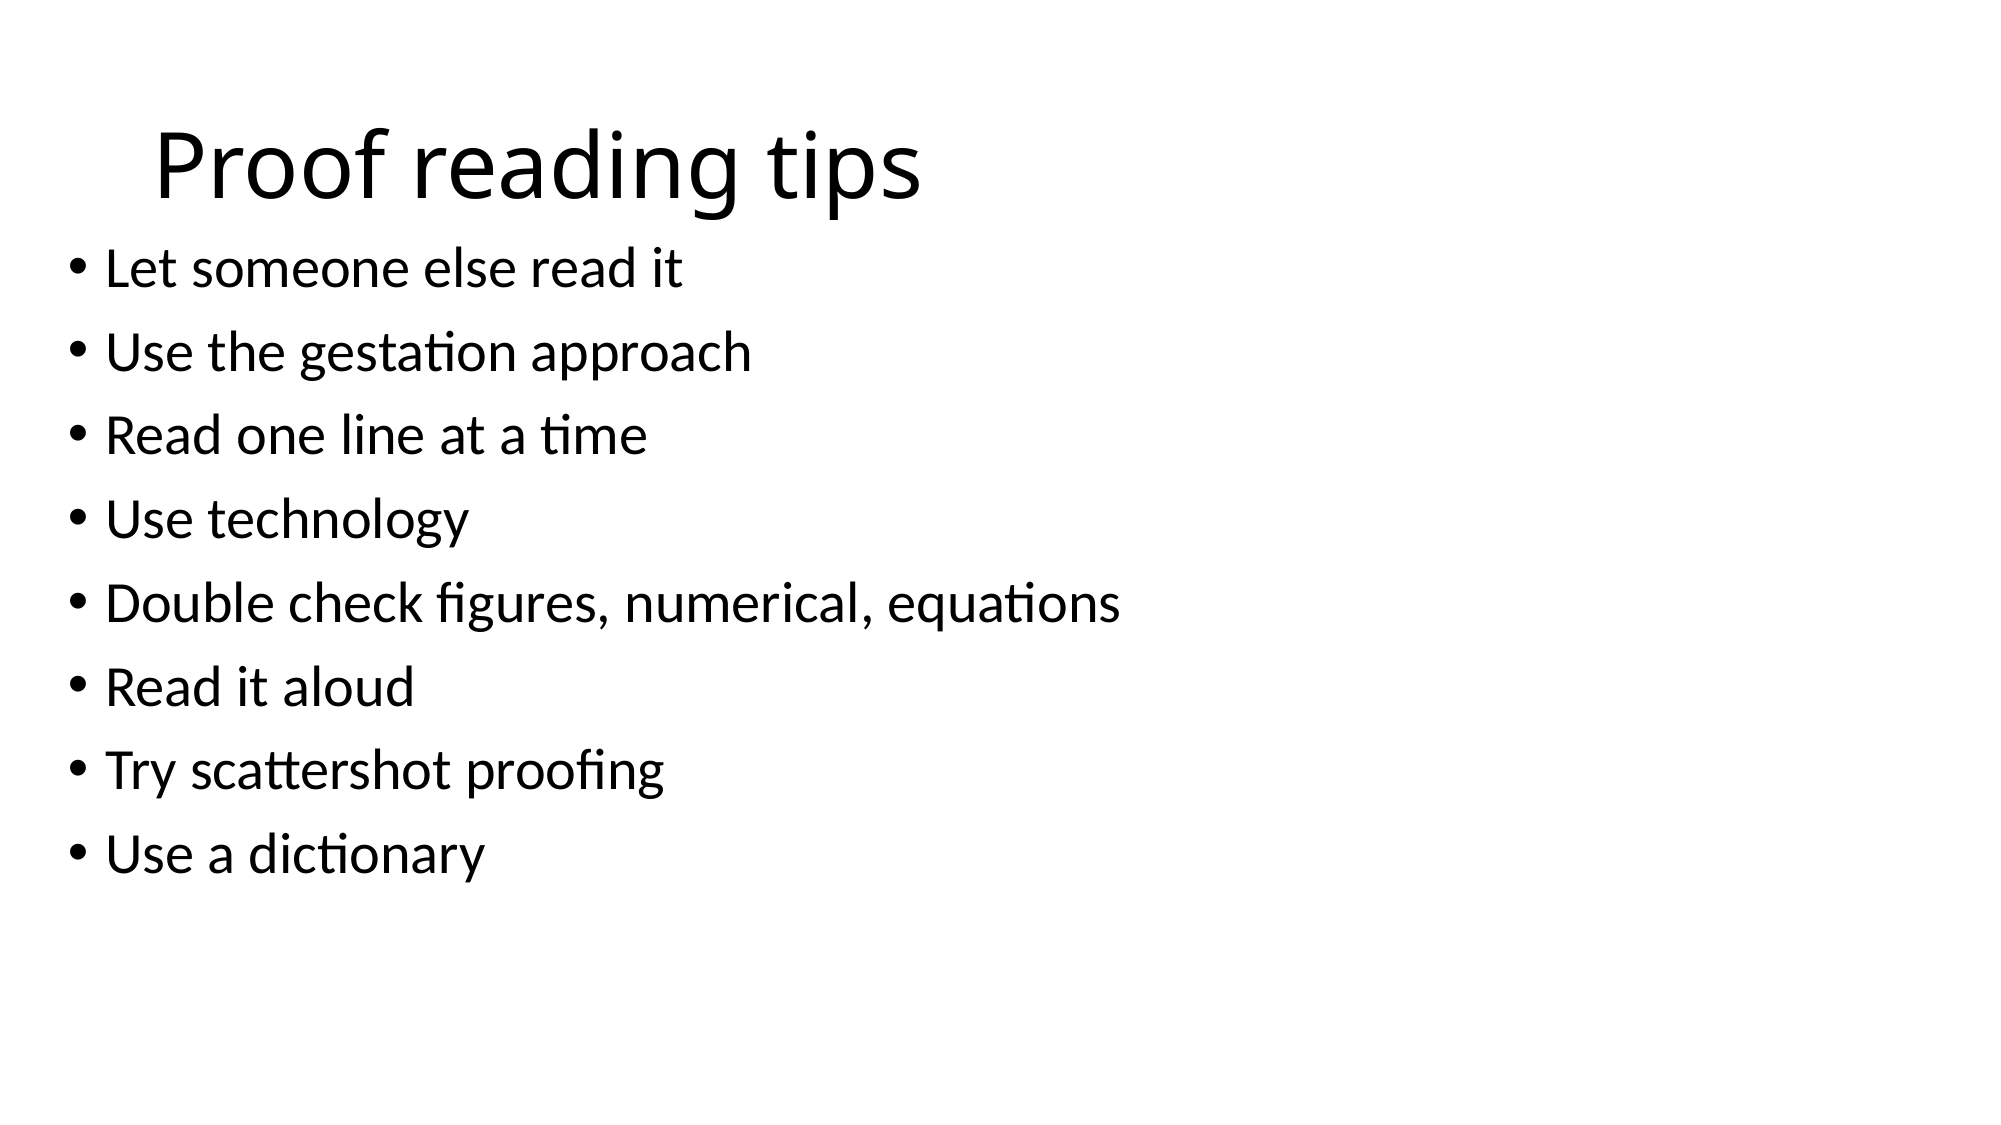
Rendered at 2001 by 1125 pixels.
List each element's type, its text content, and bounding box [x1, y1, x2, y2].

title Proof reading tips [137, 59, 1863, 229]
list Let someone else read it Use the gestation approach Read one line at a time Use technology Double check figures, numerical, equations Read it aloud Try scattershot proofing Use a dictionary [52, 229, 1863, 1086]
